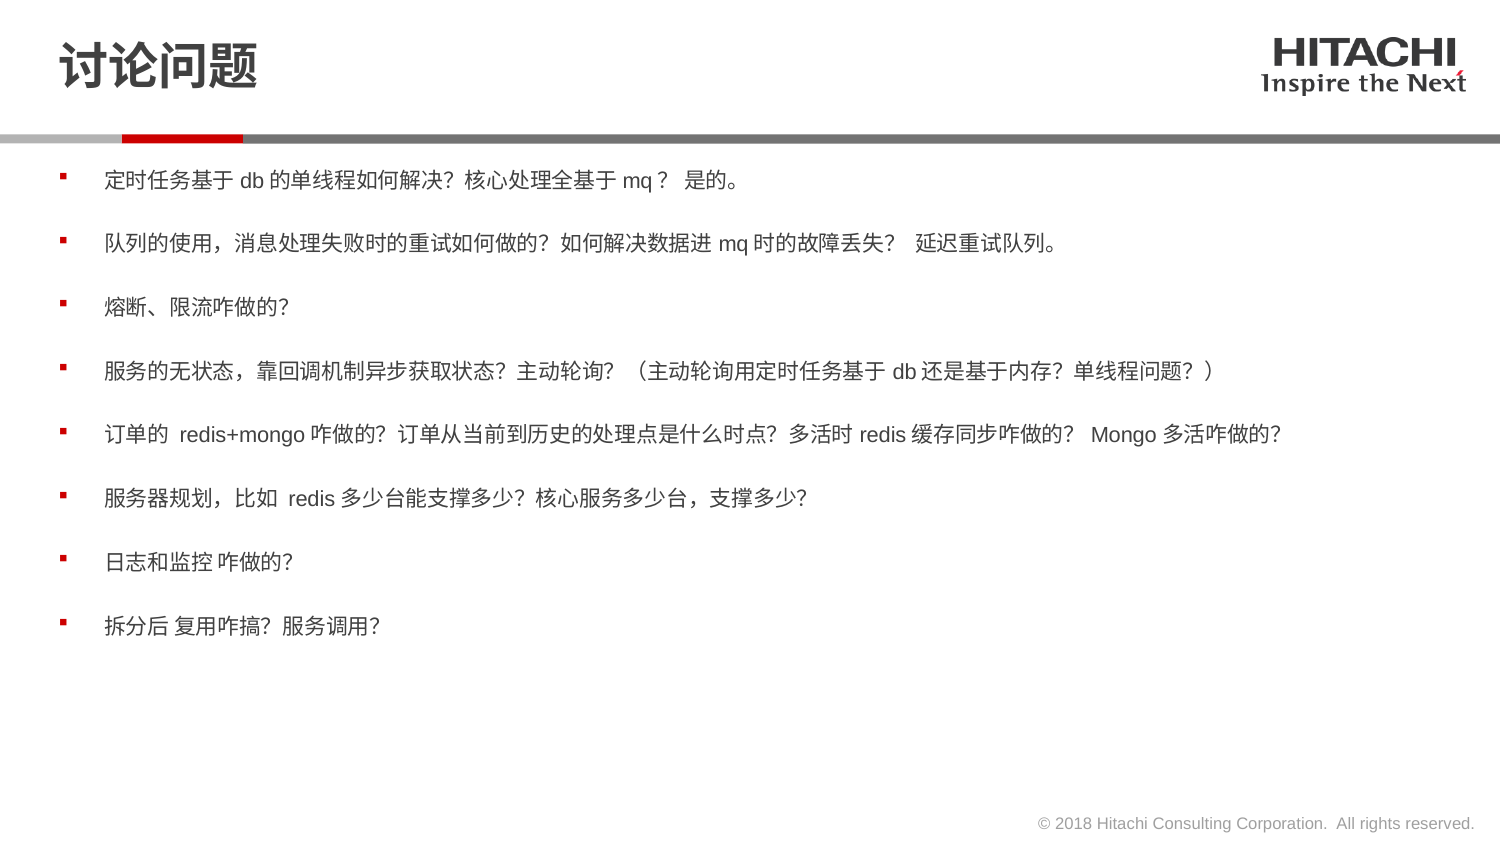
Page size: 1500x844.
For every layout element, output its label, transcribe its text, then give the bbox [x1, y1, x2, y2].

picture [1261, 37, 1466, 96]
list 定时任务基于db的单线程如何解决？核心处理全基于mq？ 是的。 队列的使用，消息处理失败时的重试如何做的？如何解决数据进mq时的故障丢失？ 延迟重试队列。 熔断、限流咋做的？ 服务的无状态，靠回调机制异步获取状态？主动轮询？（主动轮询用定时任务基于db还是基于内存？单线程问题？） 订单的 redis+mongo咋做的？订单从当前到历史的处理点是什么时点？多活时redis缓存同步咋做的？Mongo多活咋做的？ 服务器规划，比如 redis多少台能支撑多少？核心服务多少台，支撑多少？ 日志和监控 咋做的？ 拆分后 复用咋搞？服务调用？ [43, 158, 1452, 651]
title 讨论问题 [43, 8, 1200, 129]
